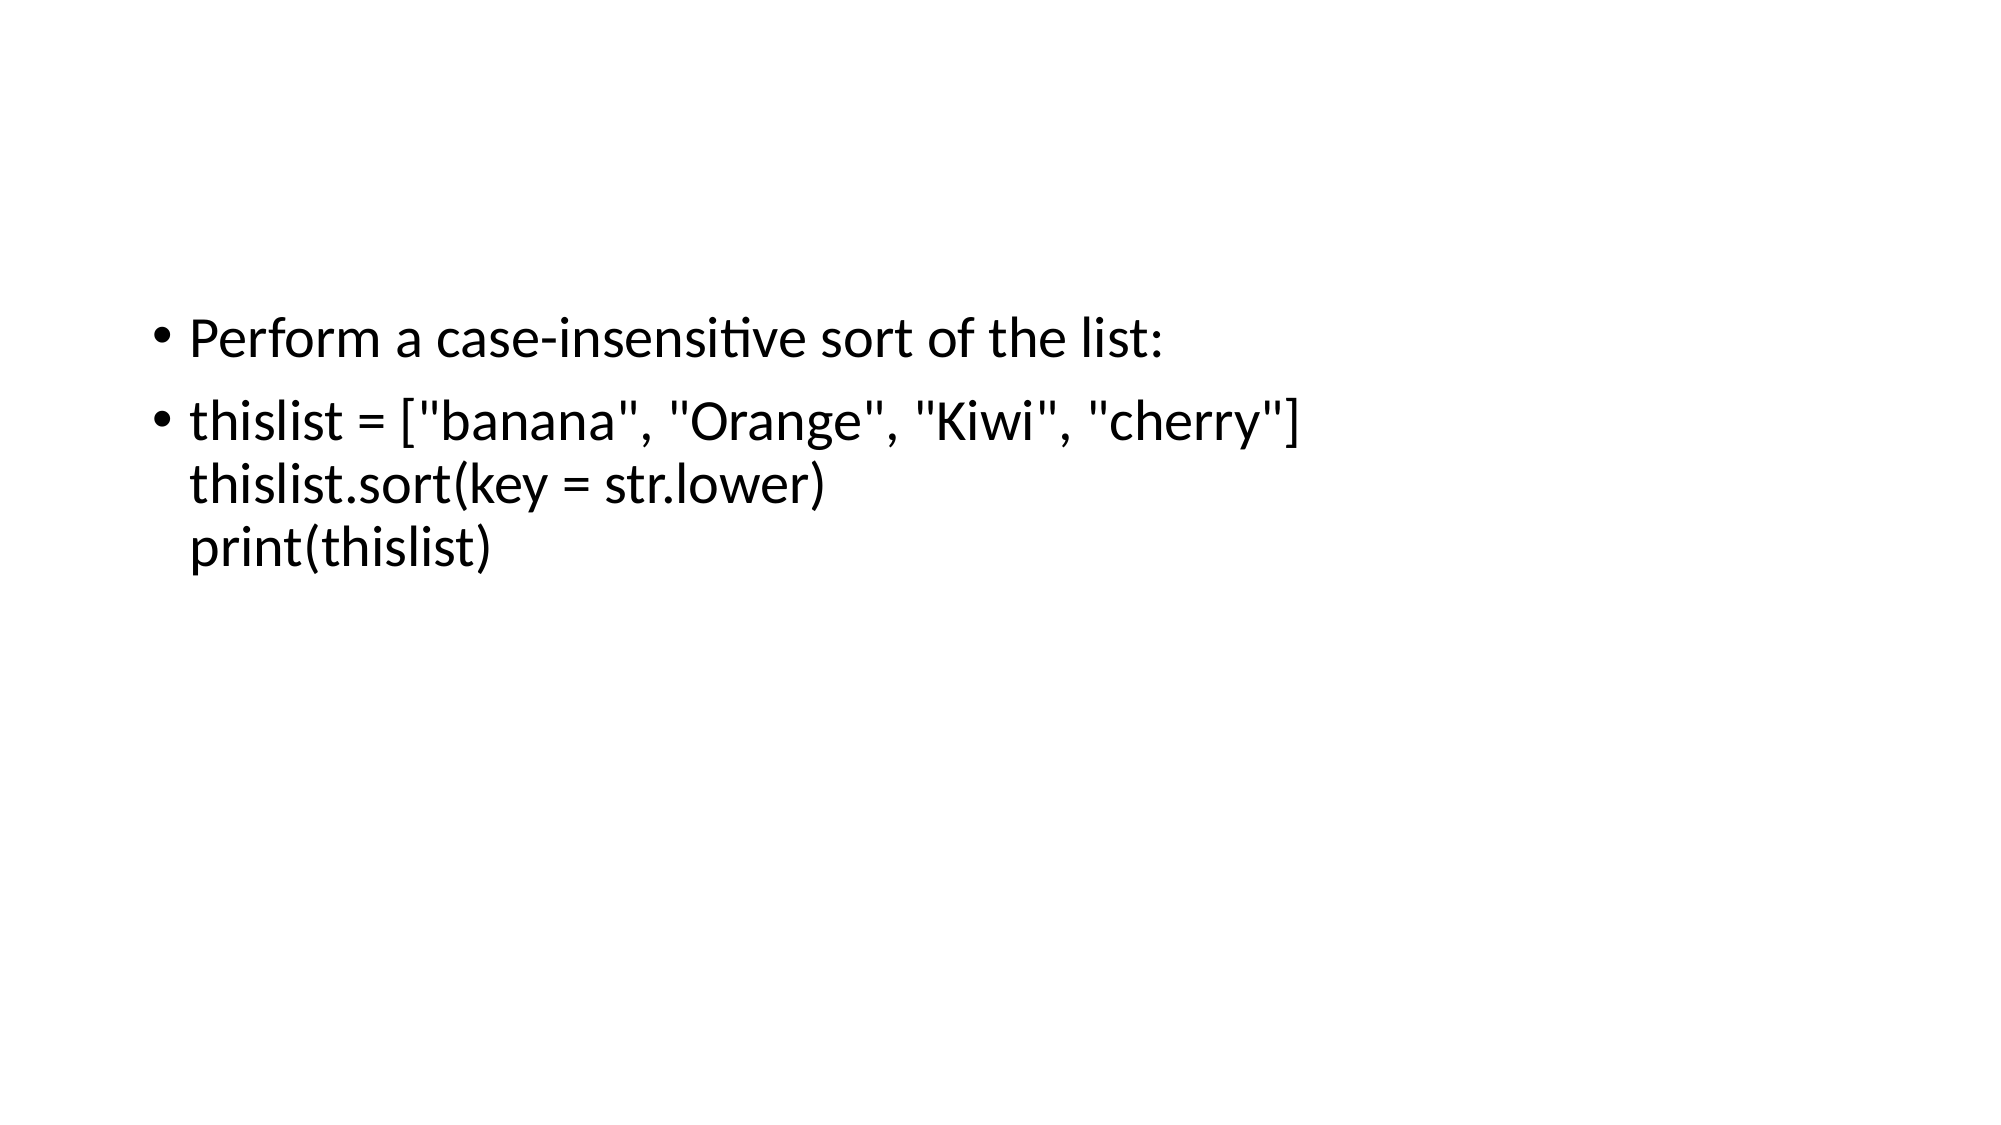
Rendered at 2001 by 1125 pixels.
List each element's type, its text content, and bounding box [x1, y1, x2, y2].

list Perform a case-insensitive sort of the list: thislist = ["banana", "Orange", "Kiwi", "cherry"] thislist.sort(key = str.lower) print(thislist) [137, 299, 1863, 1014]
